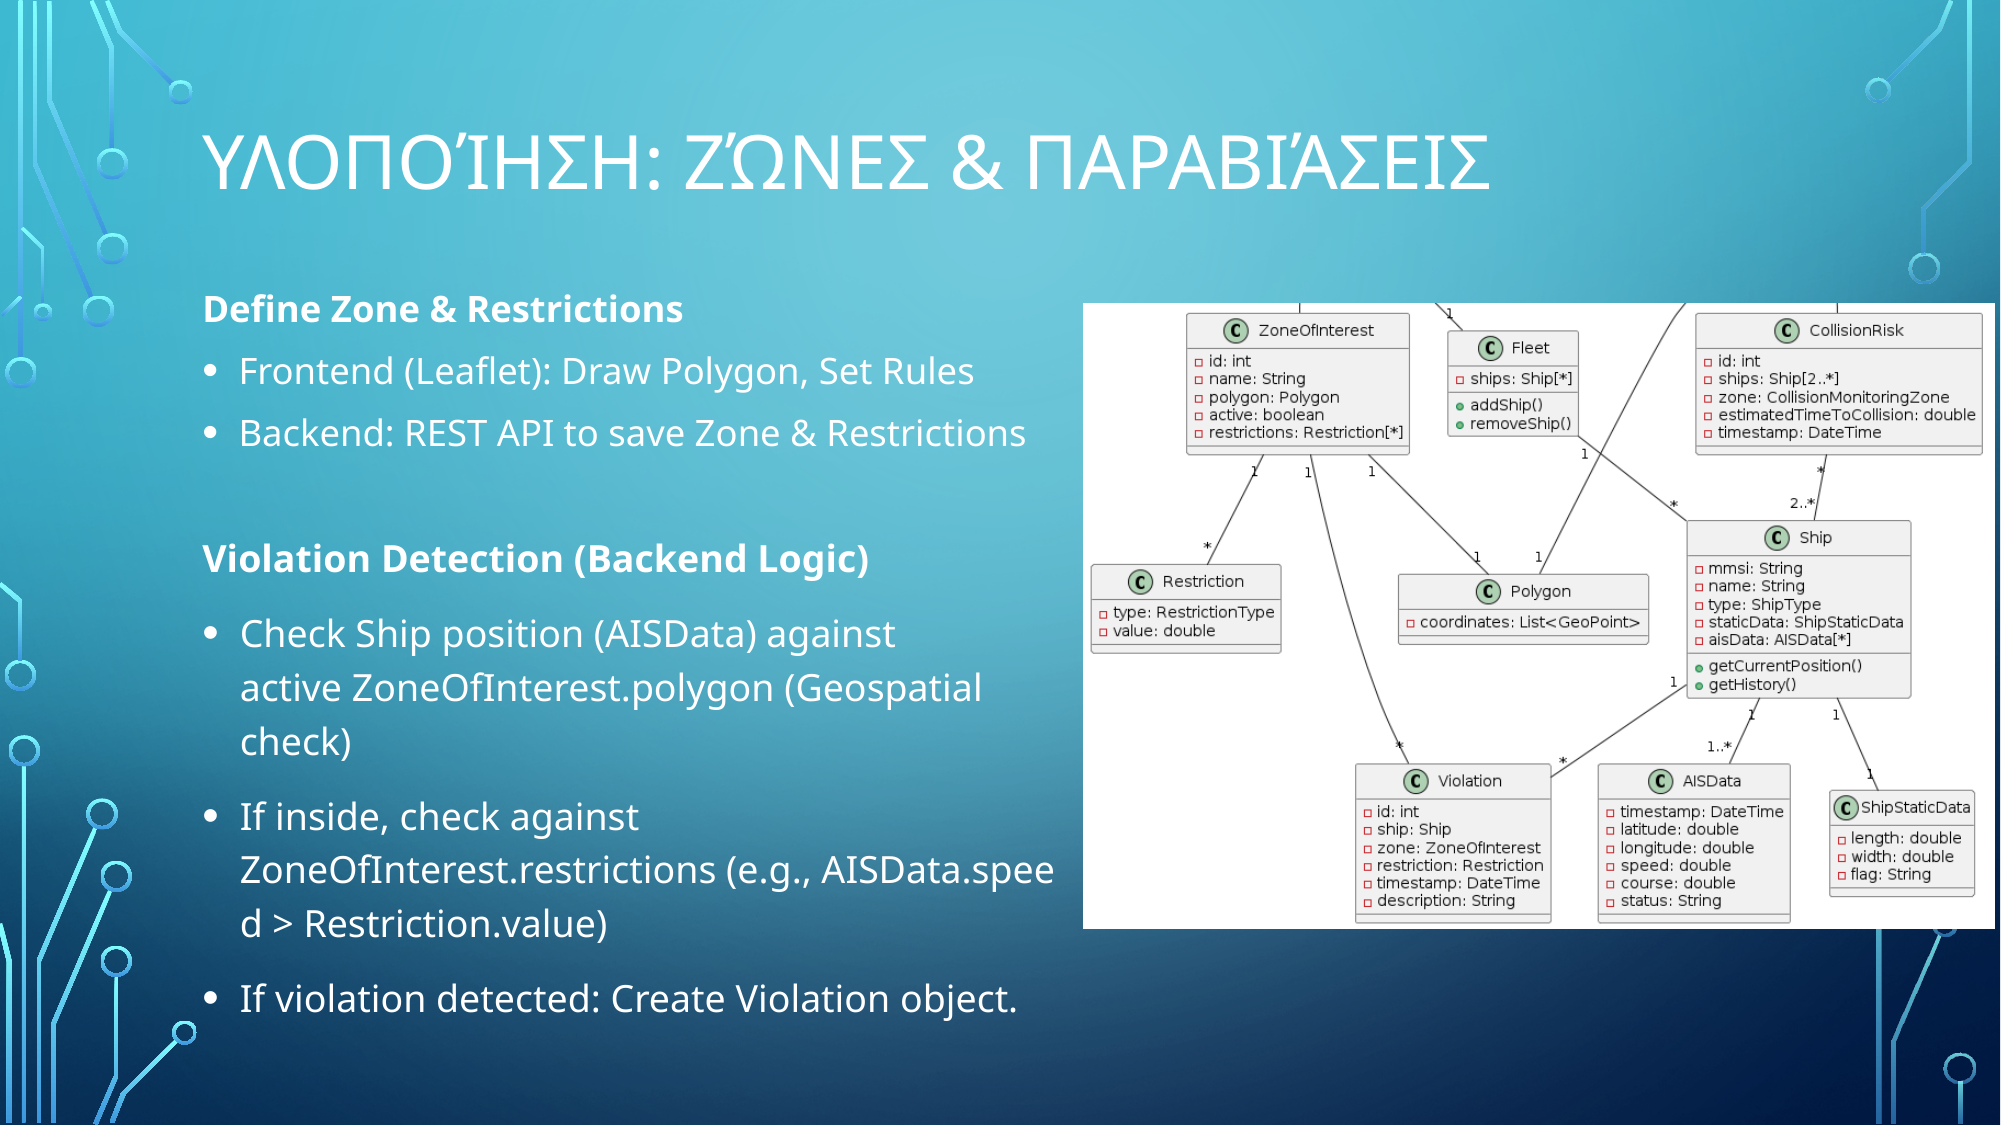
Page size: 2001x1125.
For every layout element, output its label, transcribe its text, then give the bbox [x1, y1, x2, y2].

picture [1083, 302, 1995, 930]
list Violation Detection (Backend Logic) Check Ship position (AISData) against active ZoneOfInterest.polygon (Geospatial check) If inside, check against ZoneOfInterest.restrictions (e.g., AISData.speed > Restriction.value) If violation detected: Create Violation object. [187, 518, 1084, 989]
title Υλοποίηση: Ζώνες & Παραβιάσεις [187, 101, 1813, 230]
list Define Zone & Restrictions Frontend (Leaflet): Draw Polygon, Set Rules Backend: REST API to save Zone & Restrictions [187, 269, 1065, 481]
